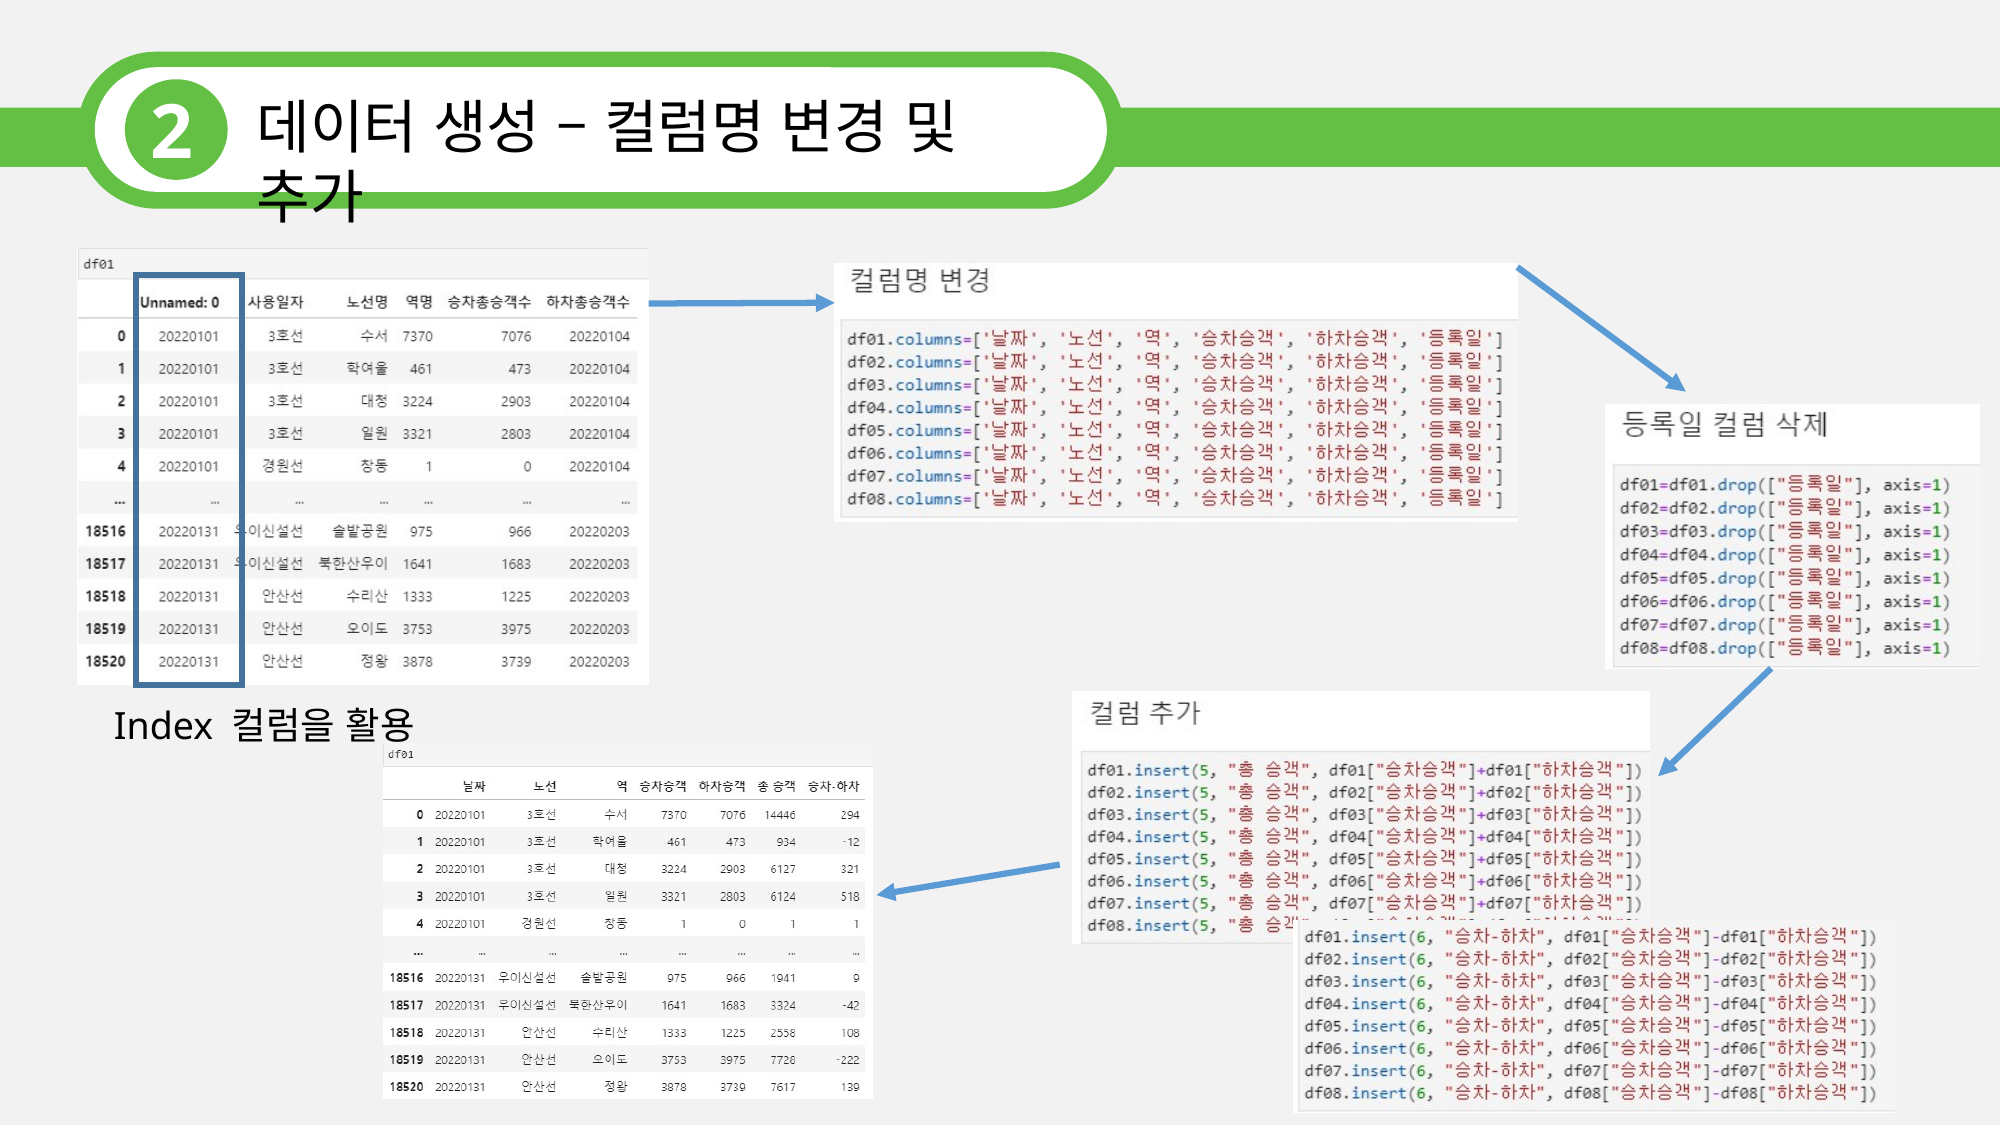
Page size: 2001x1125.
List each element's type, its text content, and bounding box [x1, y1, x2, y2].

text_box [76, 50, 1126, 210]
text_box [123, 97, 135, 162]
picture [1072, 690, 1895, 1113]
text_box [217, 97, 229, 162]
picture [1605, 404, 1980, 669]
text_box 2 [135, 76, 217, 182]
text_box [876, 864, 1060, 896]
picture [834, 263, 1518, 523]
text_box [0, 107, 85, 168]
picture [383, 743, 873, 1099]
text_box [1517, 267, 1686, 392]
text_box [1658, 668, 1772, 777]
text_box Index 컬럼을 활용 [99, 694, 430, 755]
text_box [93, 66, 1108, 193]
text_box [1117, 107, 2000, 168]
picture [77, 248, 649, 685]
text_box 데이터 생성 – 컬럼명 변경 및 추가 [241, 82, 1060, 238]
